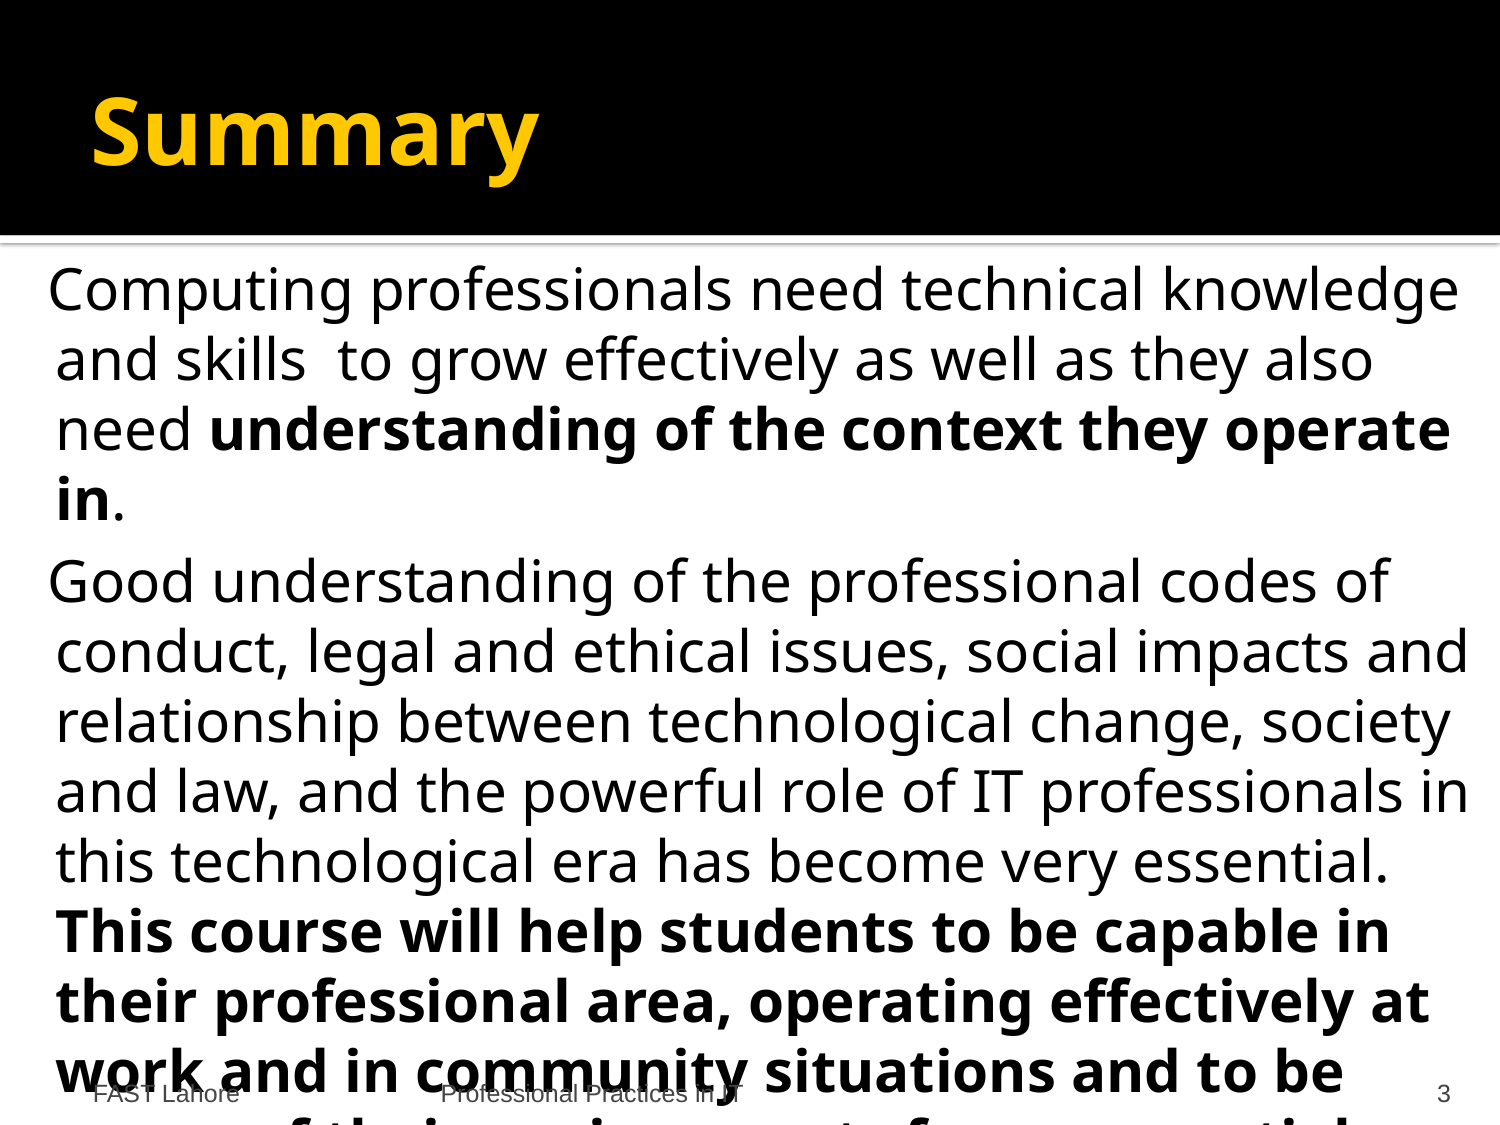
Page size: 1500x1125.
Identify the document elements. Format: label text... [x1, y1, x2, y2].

slide_number FAST Lahore [75, 1062, 425, 1108]
list Computing professionals need technical knowledge and skills to grow effectively as well as they also need understanding of the context they operate in. Good understanding of the professional codes of conduct, legal and ethical issues, social impacts and relationship between technological change, society and law, and the powerful role of IT professionals in this technological era has become very essential. This course will help students to be capable in their professional area, operating effectively at work and in community situations and to be aware of their environments for exponential growth and successes in their career. [0, 237, 1500, 1088]
footer Professional Practices in IT [433, 1062, 1337, 1108]
title Summary [75, 25, 1425, 231]
slide_number 3 [1345, 1062, 1467, 1108]
